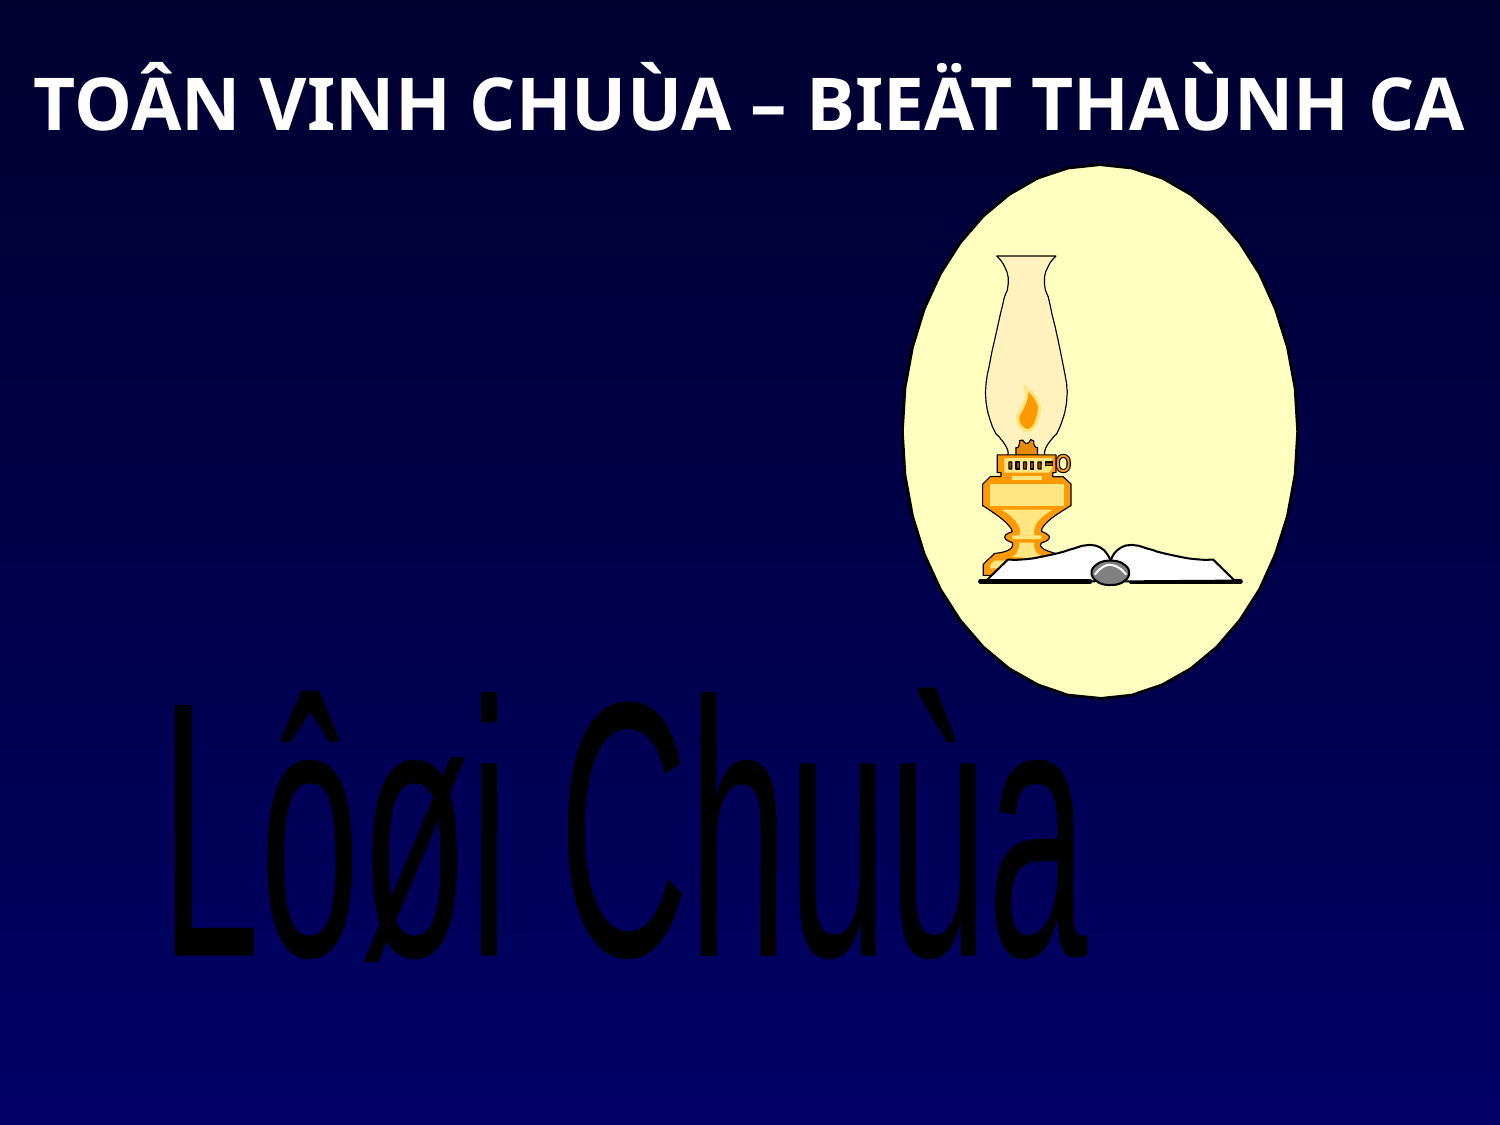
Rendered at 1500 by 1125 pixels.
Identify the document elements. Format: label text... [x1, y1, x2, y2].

text_box TOÂN VINH CHUÙA – BIEÄT THAÙNH CA [0, 49, 1500, 153]
